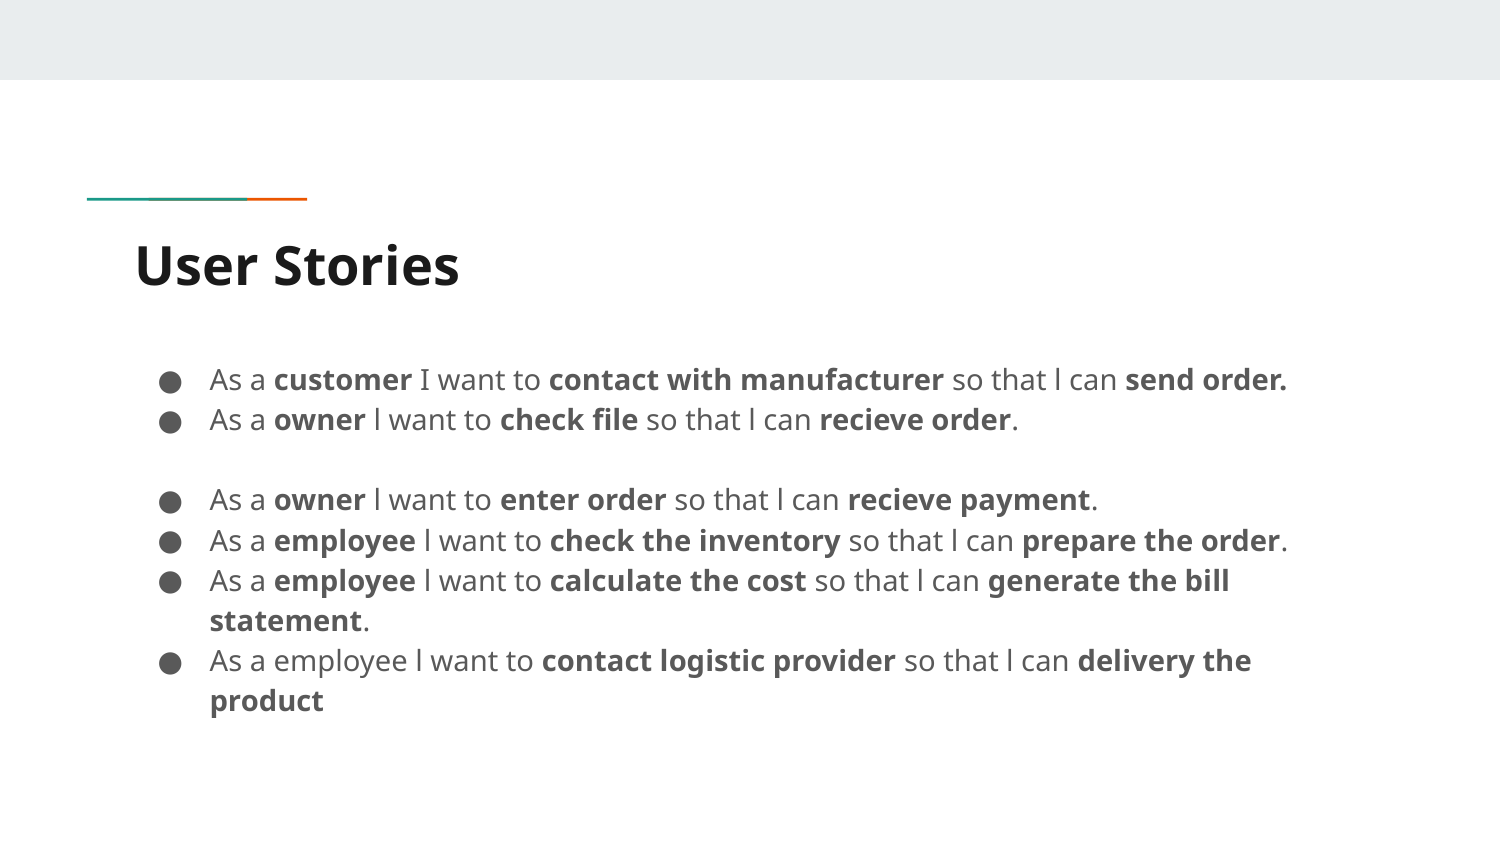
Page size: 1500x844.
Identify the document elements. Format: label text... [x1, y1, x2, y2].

list As a customer I want to contact with manufacturer so that l can send order. As a owner l want to check file so that l can recieve order. As a owner l want to enter order so that l can recieve payment. As a employee l want to check the inventory so that l can prepare the order. As a employee l want to calculate the cost so that l can generate the bill statement. As a employee l want to contact logistic provider so that l can delivery the product [119, 341, 1381, 712]
title User Stories [119, 216, 1381, 305]
